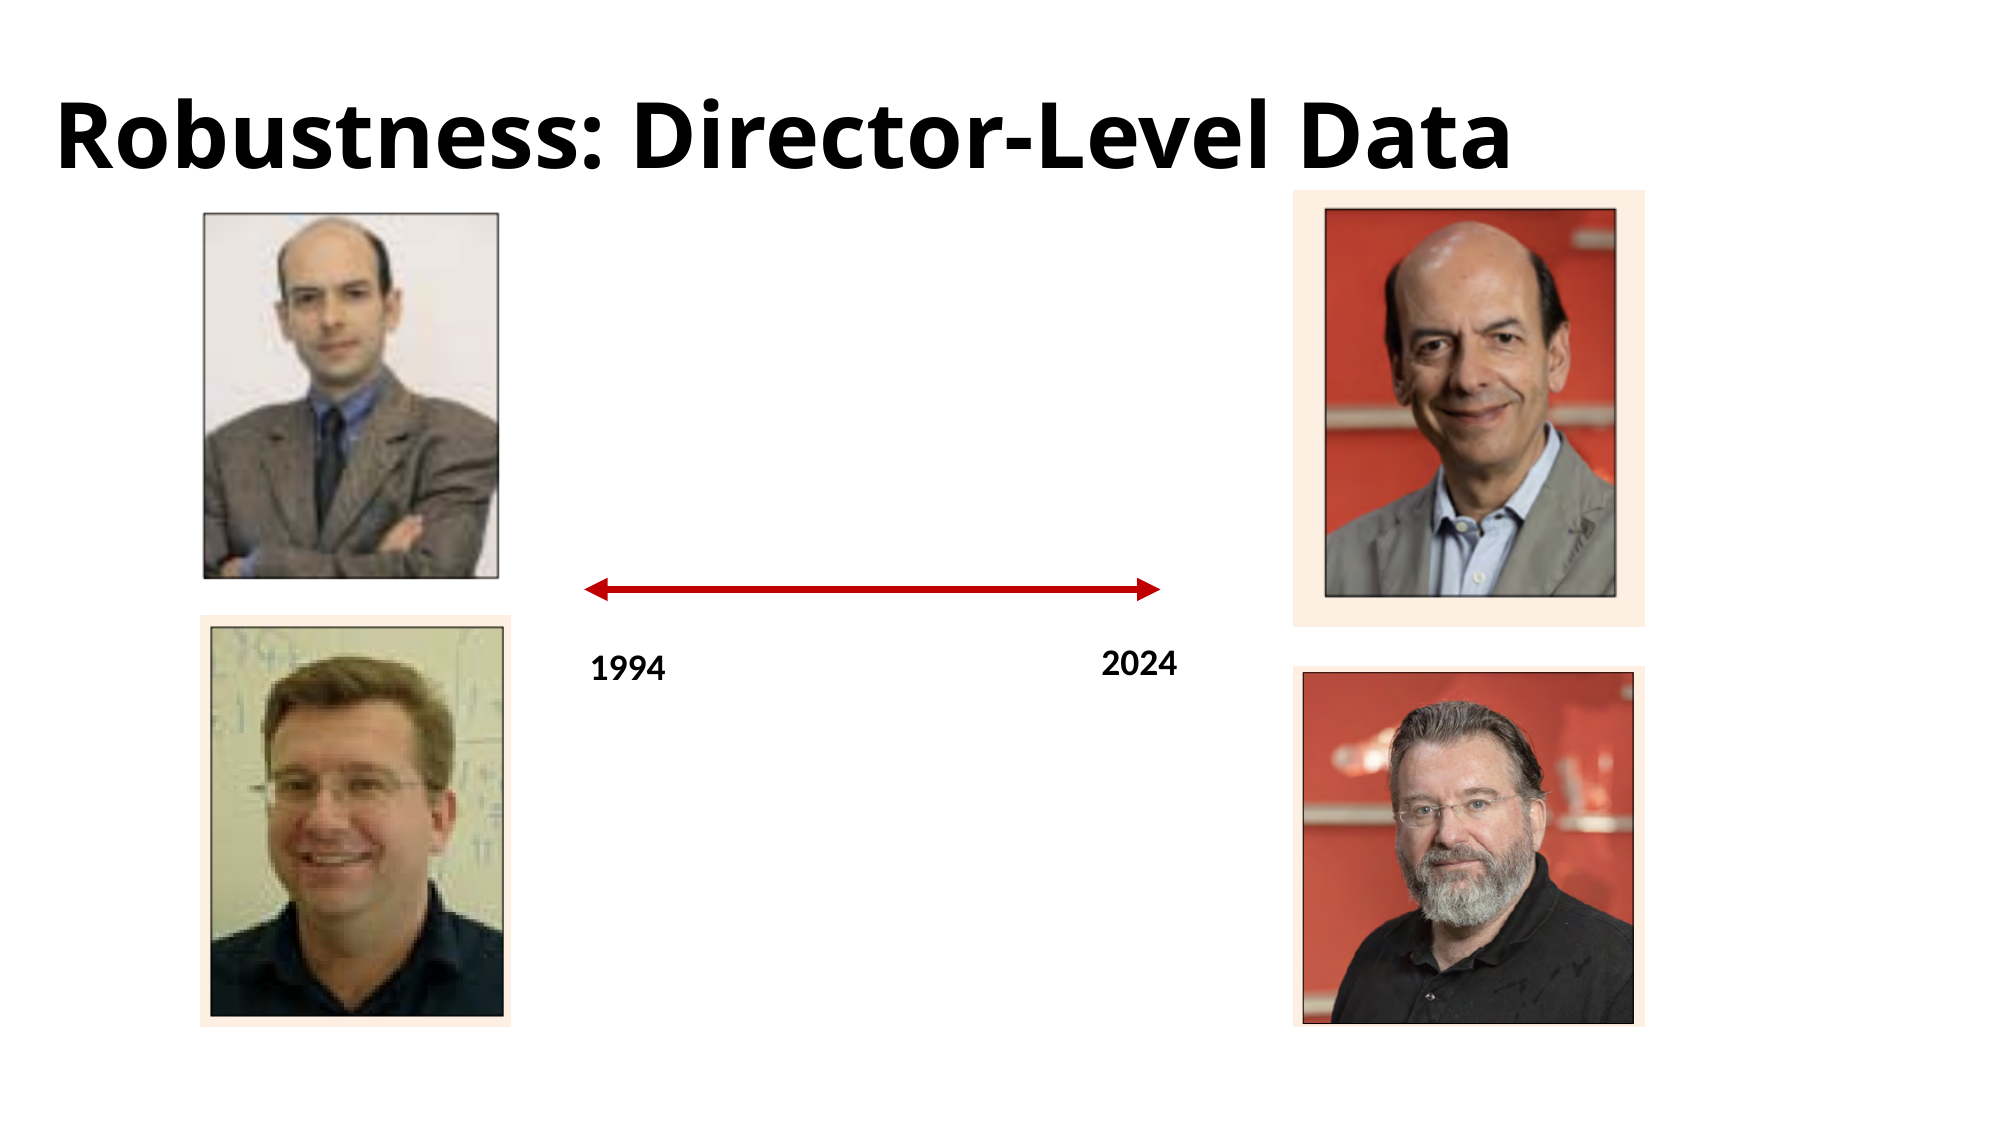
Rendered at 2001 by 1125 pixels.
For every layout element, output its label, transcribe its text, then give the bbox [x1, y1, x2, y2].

picture [1292, 190, 1645, 628]
text_box 1994 [574, 635, 762, 696]
picture [1292, 665, 1645, 1027]
text_box 2024 [1086, 630, 1274, 691]
picture [184, 190, 506, 590]
picture [200, 615, 511, 1027]
title Robustness: Director-Level Data [38, 29, 1764, 248]
